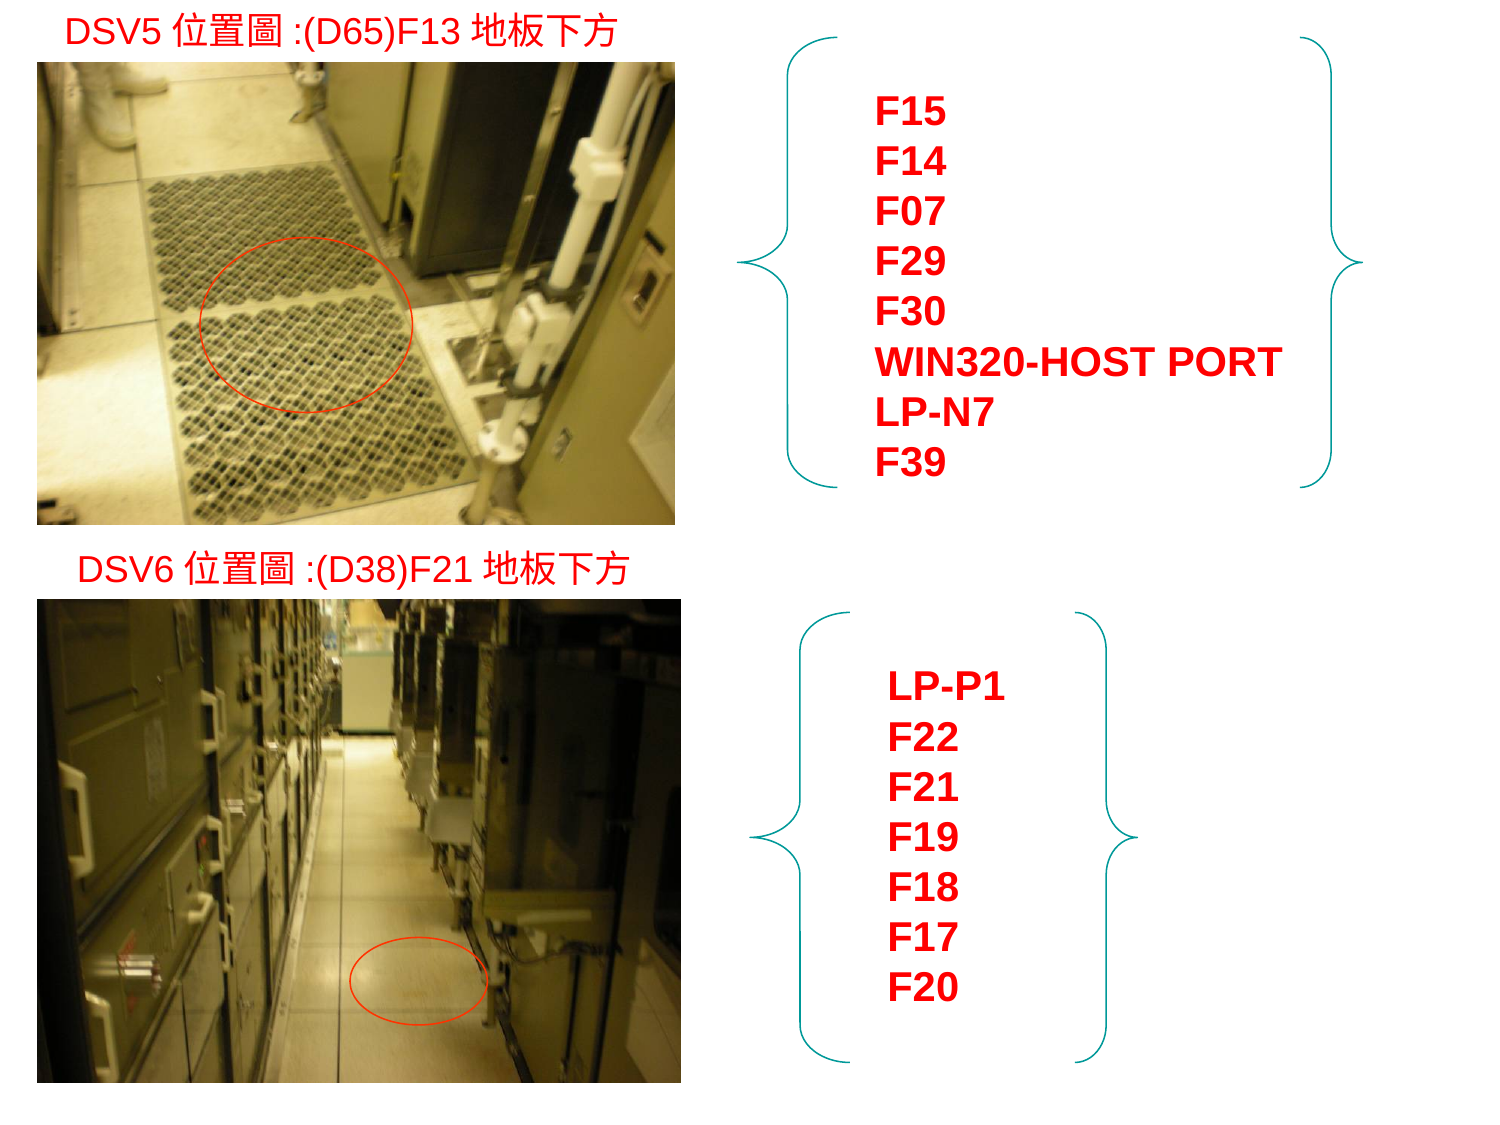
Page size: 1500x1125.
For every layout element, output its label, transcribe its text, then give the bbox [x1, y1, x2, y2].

picture [37, 62, 676, 526]
text_box [737, 37, 838, 488]
text_box LP-P1 F22 F21 F19 F18 F17 F20 [872, 651, 1021, 1017]
text_box [1074, 612, 1138, 1063]
text_box DSV5位置圖:(D65)F13地板下方 [49, 0, 635, 60]
text_box [750, 612, 850, 1063]
text_box F15 F14 F07 F29 F30 WIN320-HOST PORT LP-N7 F39 [859, 76, 1298, 492]
text_box DSV6位置圖:(D38)F21地板下方 [62, 537, 648, 598]
picture [37, 599, 681, 1083]
text_box [1299, 37, 1363, 488]
